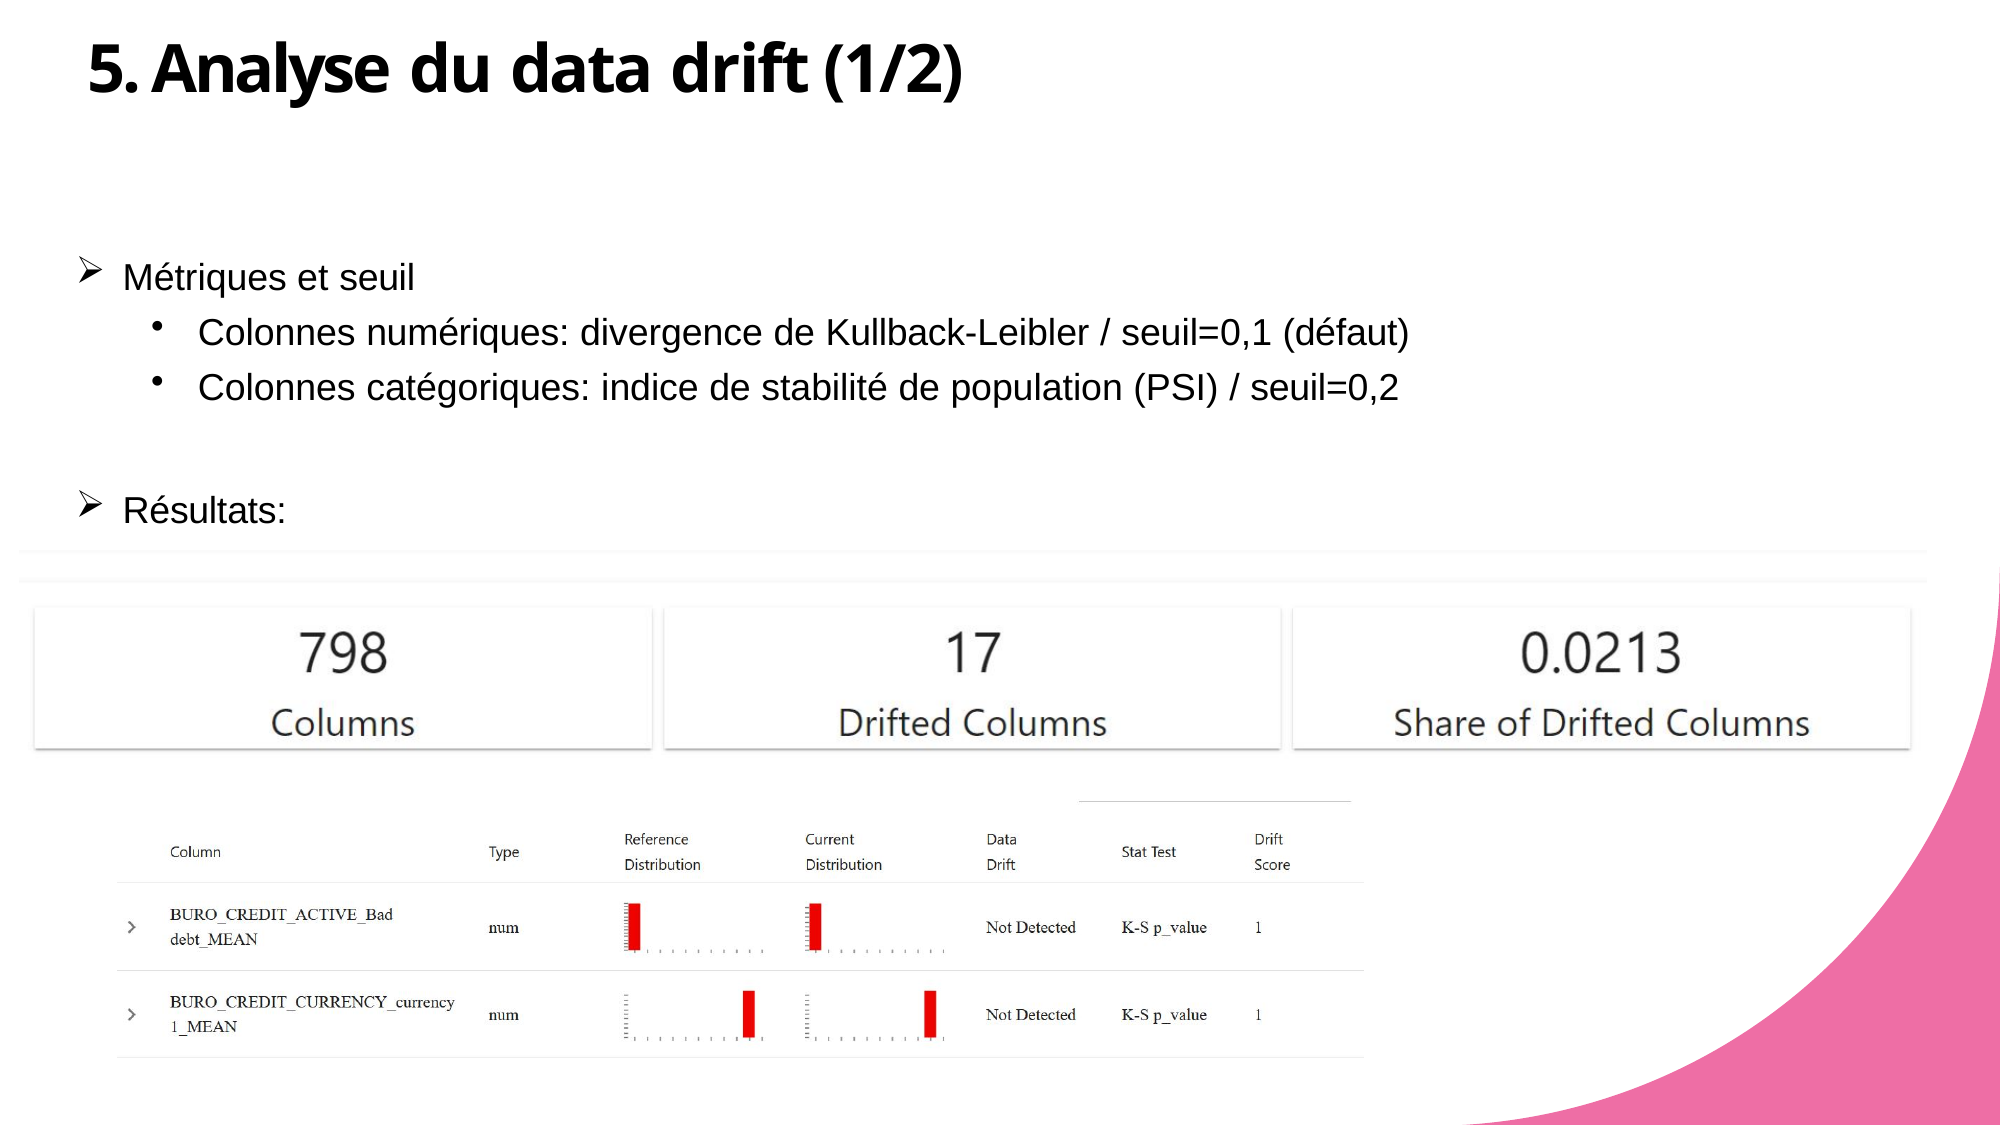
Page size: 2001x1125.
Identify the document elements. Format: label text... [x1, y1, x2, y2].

picture [117, 799, 1364, 1058]
picture [19, 550, 1927, 783]
title 5. Analyse du data drift (1/2) [85, 0, 1625, 107]
text_box Métriques et seuil Colonnes numériques: divergence de Kullback-Leibler / seuil=0,1 (défaut) Colonnes catégoriques: indice de stabilité de population (PSI) / seuil=0,2 Résultats: [73, 238, 1806, 532]
